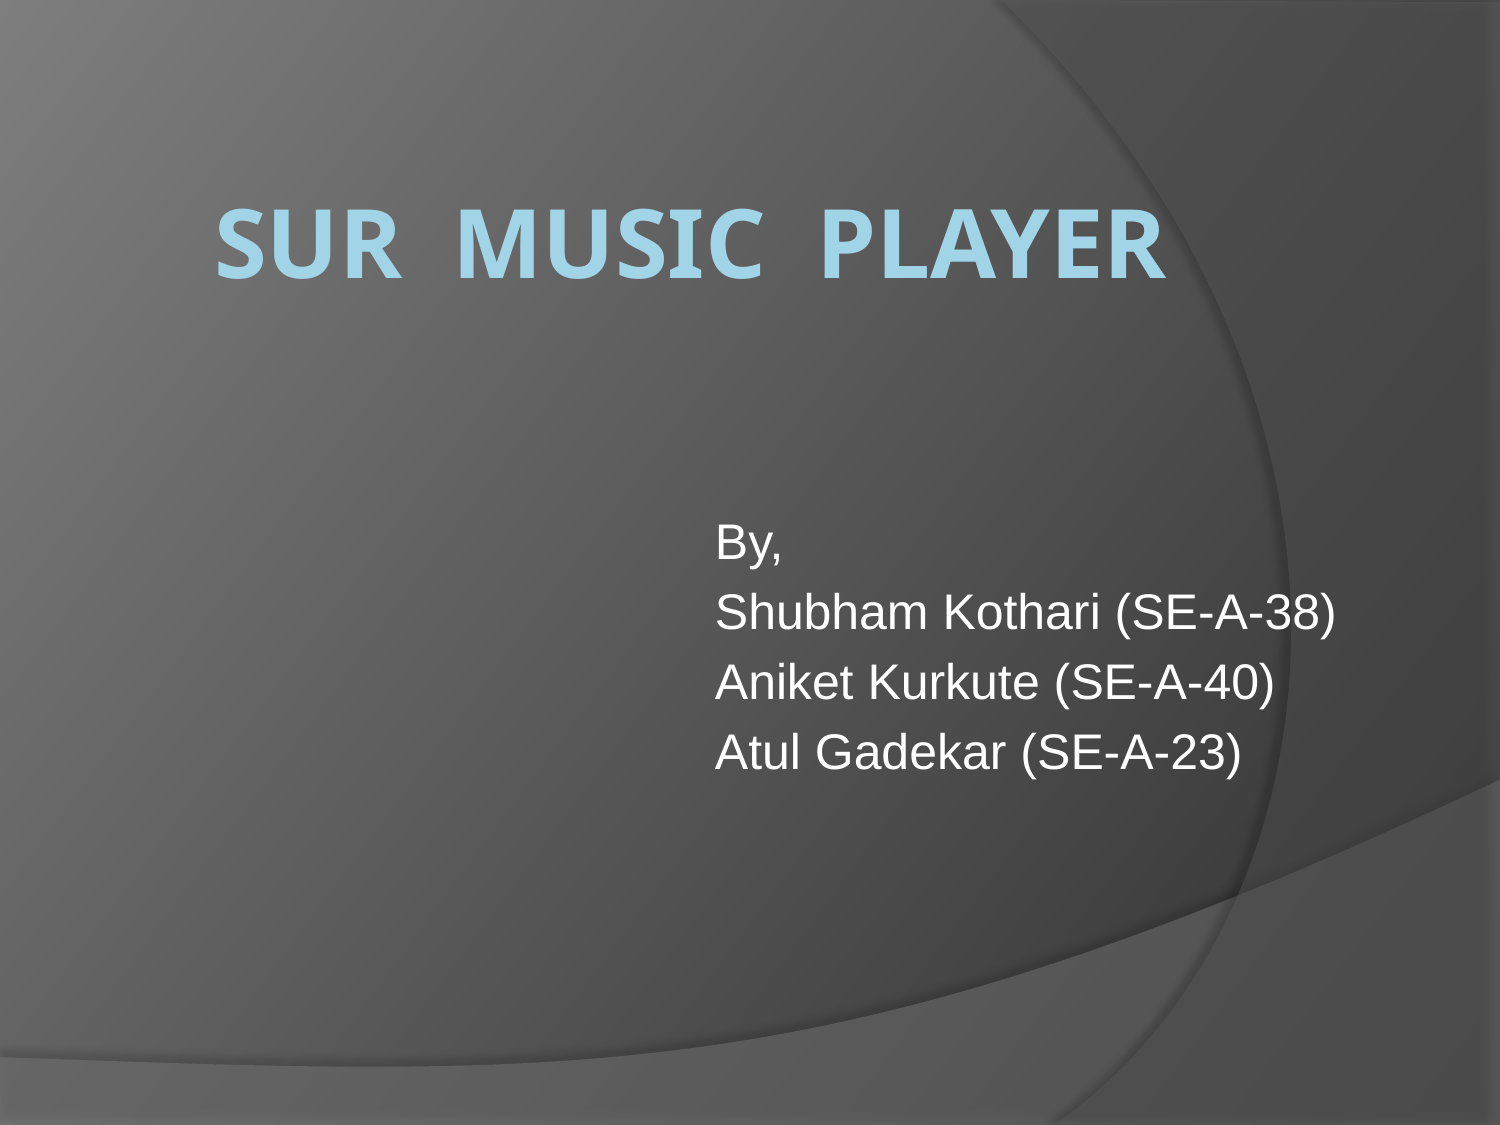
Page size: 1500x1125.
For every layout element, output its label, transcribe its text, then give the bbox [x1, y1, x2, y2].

title SUR MUSIC PLAYER [50, 174, 1175, 600]
subtitle By, Shubham Kothari (SE-A-38) Aniket Kurkute (SE-A-40) Atul Gadekar (SE-A-23) [550, 450, 1390, 838]
